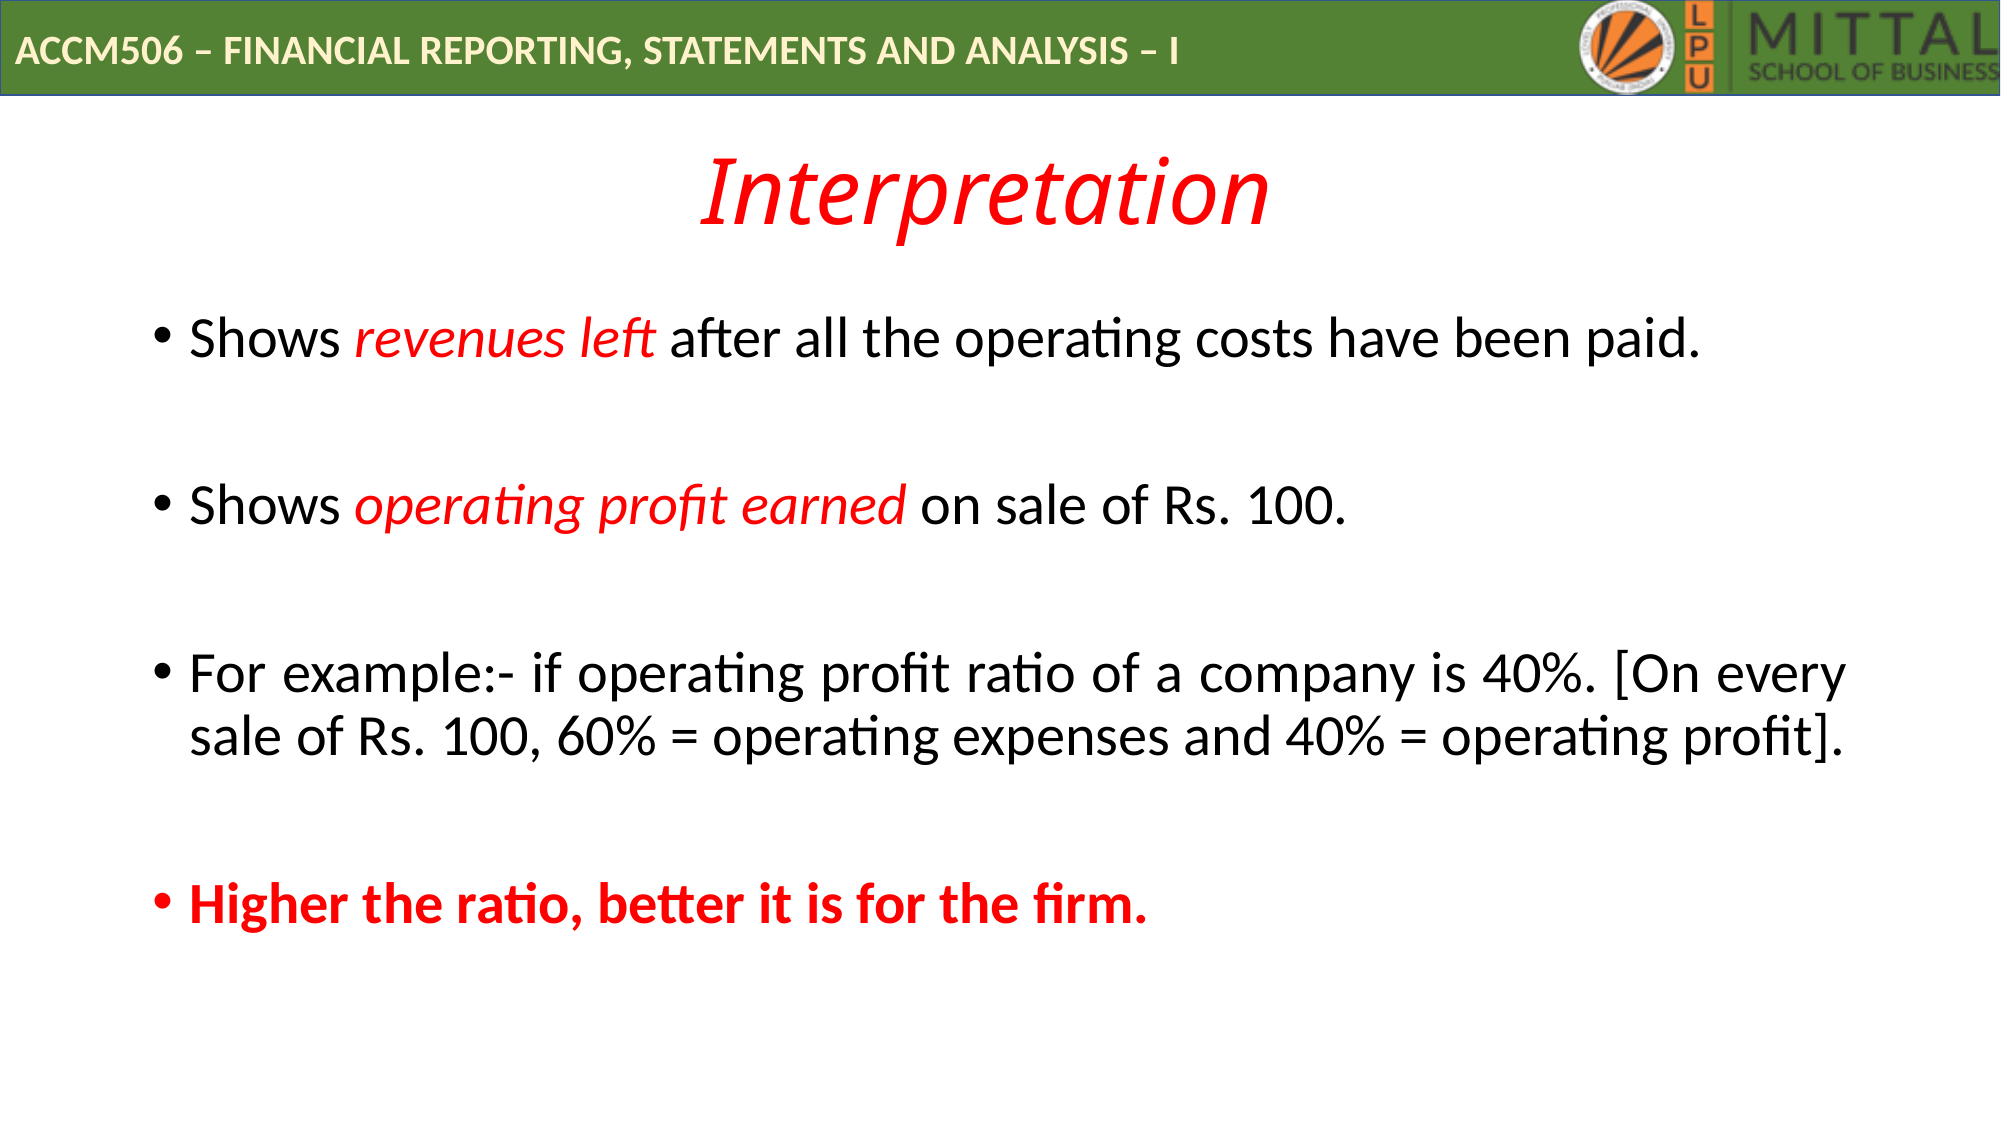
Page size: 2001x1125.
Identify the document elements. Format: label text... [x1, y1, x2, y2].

list Shows revenues left after all the operating costs have been paid. Shows operating profit earned on sale of Rs. 100. For example:- if operating profit ratio of a company is 40%. [On every sale of Rs. 100, 60% = operating expenses and 40% = operating profit]. Higher the ratio, better it is for the firm. [137, 299, 1863, 1014]
picture [1579, 0, 2000, 95]
title Interpretation [137, 111, 1863, 278]
